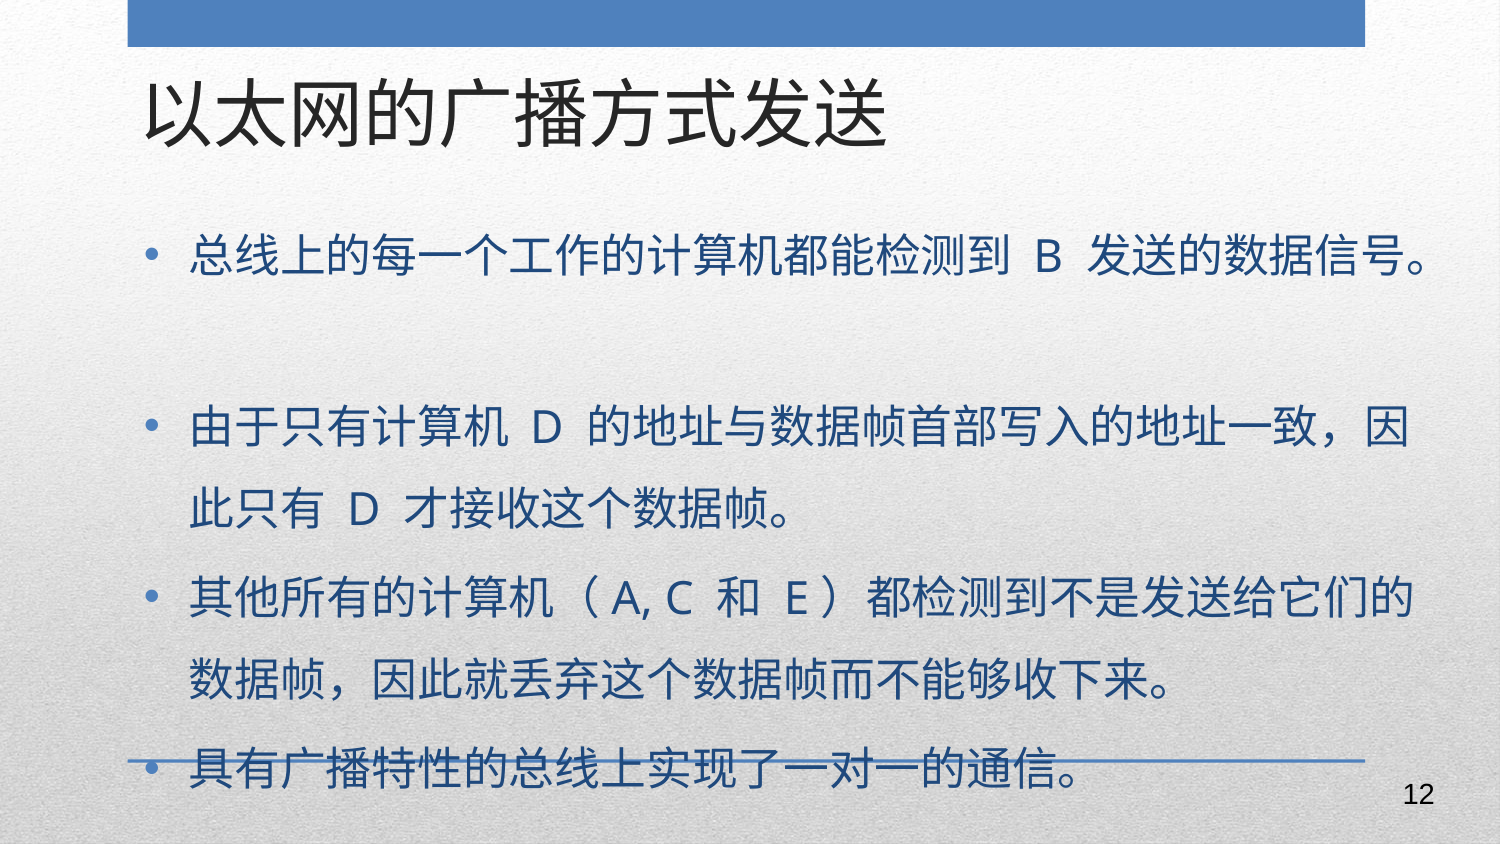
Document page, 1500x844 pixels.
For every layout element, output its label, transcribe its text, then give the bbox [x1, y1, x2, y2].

text_box 12 [1074, 769, 1450, 827]
list 总线上的每一个工作的计算机都能检测到 B 发送的数据信号。 由于只有计算机 D 的地址与数据帧首部写入的地址一致，因此只有 D 才接收这个数据帧。 其他所有的计算机（A, C 和 E）都检测到不是发送给它们的数据帧，因此就丢弃这个数据帧而不能够收下来。 具有广播特性的总线上实现了一对一的通信。 [128, 225, 1450, 769]
title 以太网的广播方式发送 [123, 49, 1353, 164]
picture [0, 0, 1500, 844]
